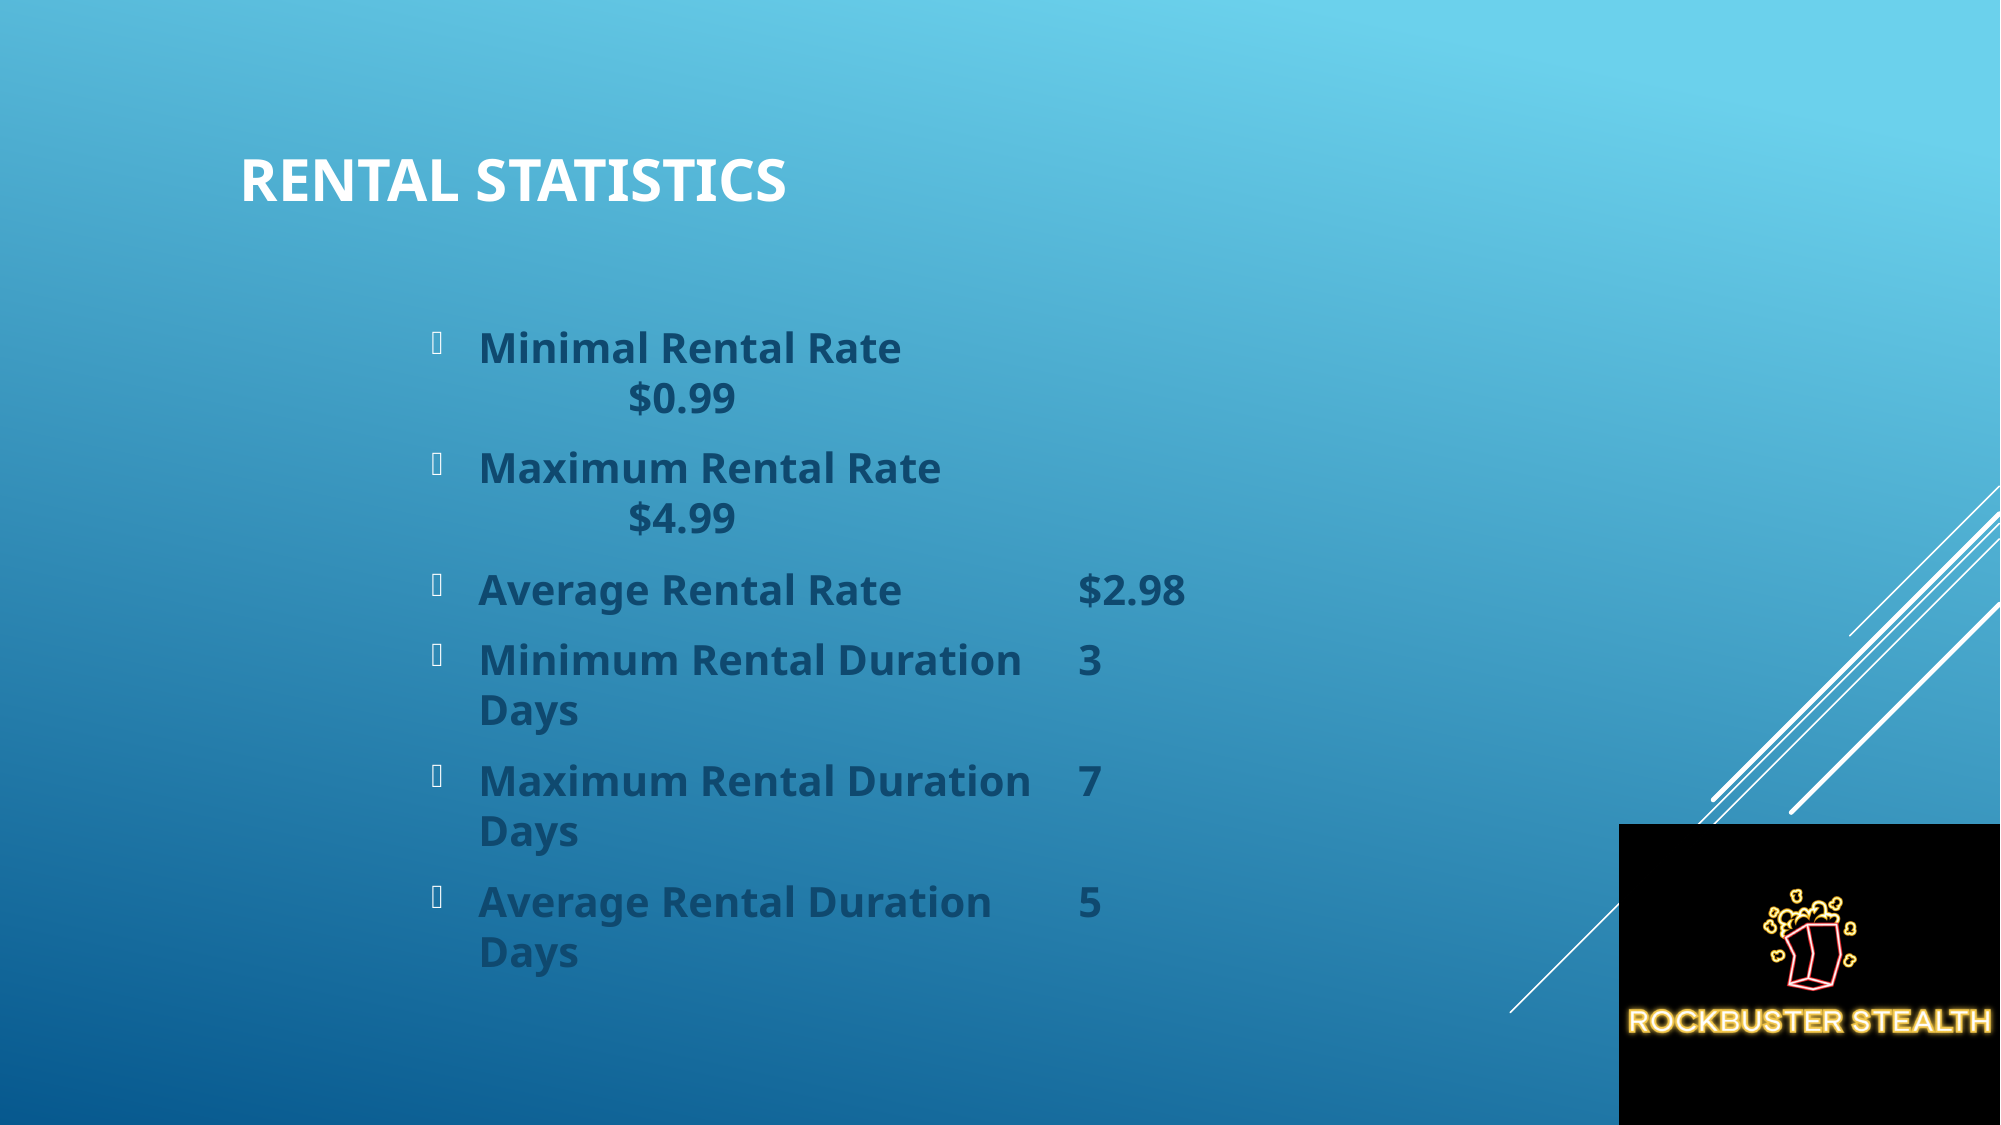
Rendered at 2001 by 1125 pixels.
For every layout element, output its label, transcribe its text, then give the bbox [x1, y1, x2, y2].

list Minimal Rental Rate $0.99 Maximum Rental Rate $4.99 Average Rental Rate $2.98 Minimum Rental Duration 3 Days Maximum Rental Duration 7 Days Average Rental Duration 5 Days [416, 313, 1227, 812]
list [1619, 824, 2000, 1125]
list RENTAL STATISTICS [224, 125, 988, 221]
